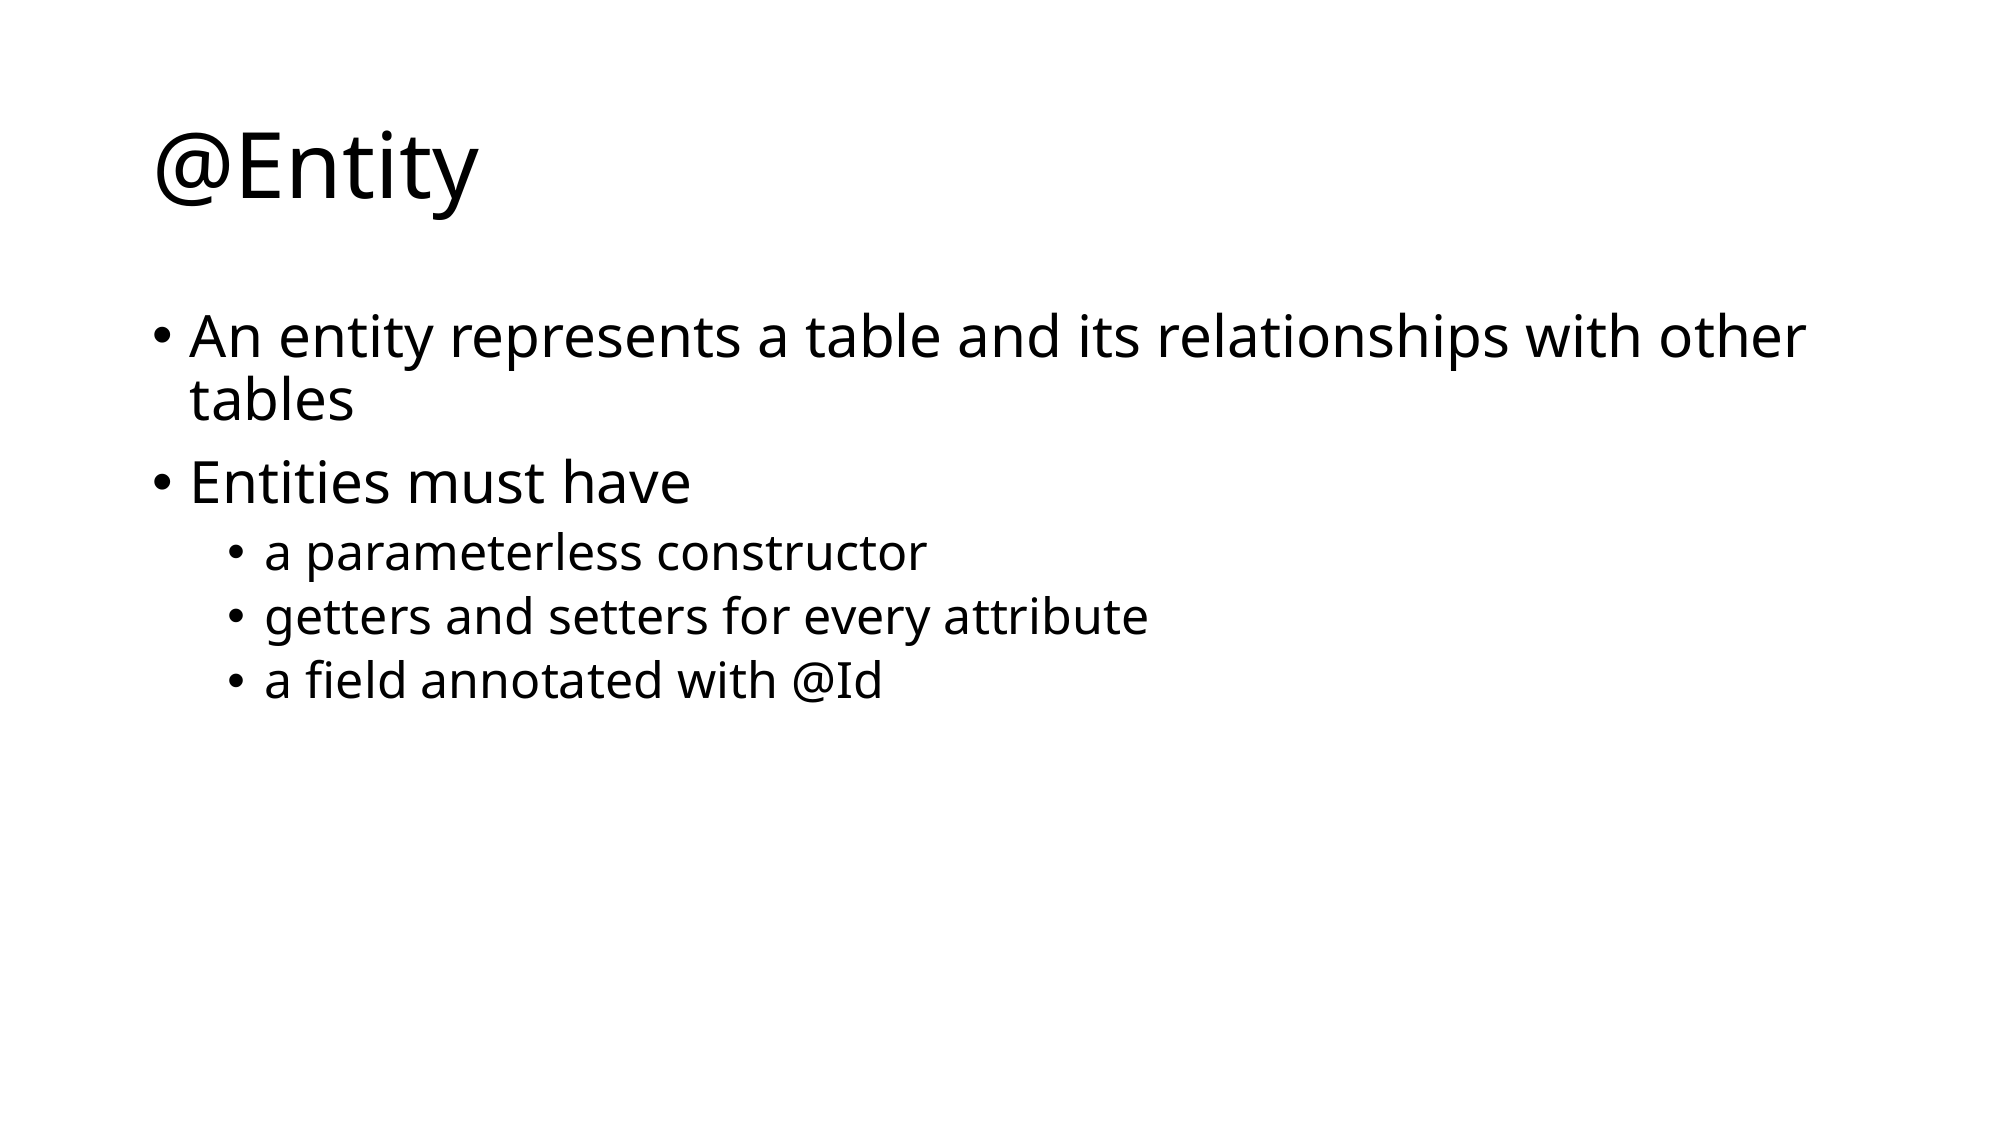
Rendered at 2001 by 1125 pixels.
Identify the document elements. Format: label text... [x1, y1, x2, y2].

list An entity represents a table and its relationships with other tables Entities must have a parameterless constructor getters and setters for every attribute a field annotated with @Id [137, 299, 1863, 1013]
title @Entity [137, 59, 1863, 278]
